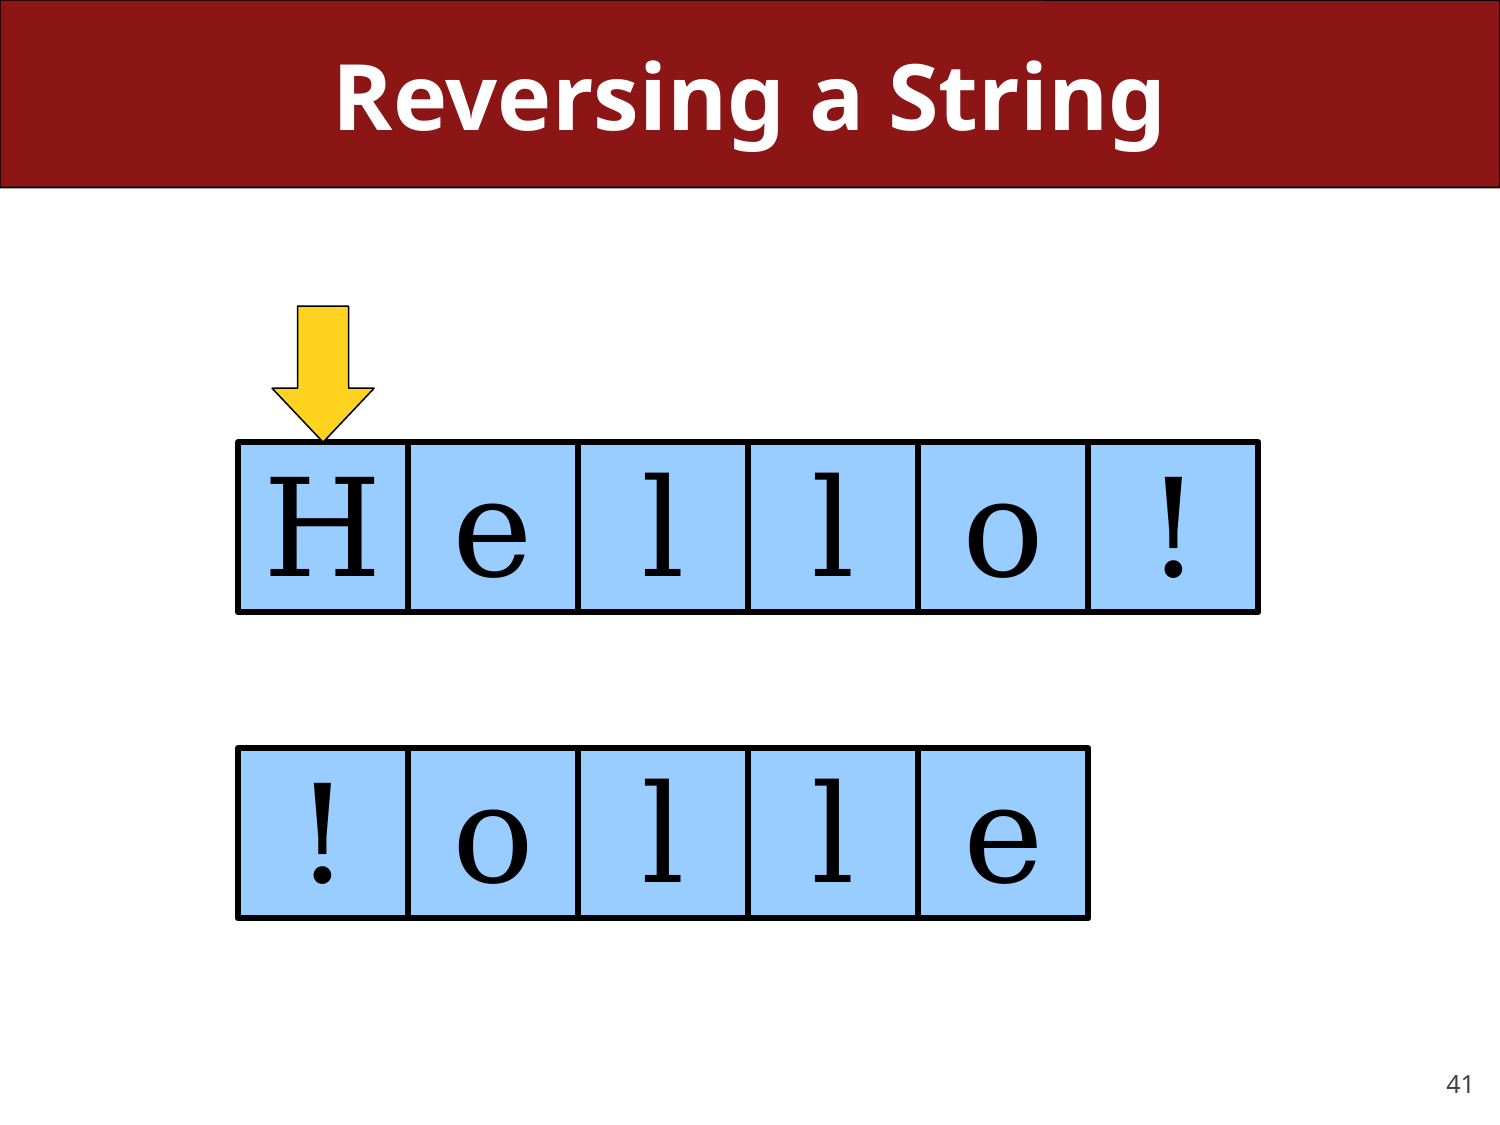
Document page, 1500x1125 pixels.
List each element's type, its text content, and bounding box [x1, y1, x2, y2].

text_box l [578, 748, 748, 919]
text_box o [408, 748, 578, 919]
text_box ! [1088, 442, 1259, 613]
text_box [272, 306, 375, 443]
text_box l [748, 748, 918, 919]
text_box e [408, 442, 578, 613]
text_box l [578, 442, 748, 613]
title Reversing a String [75, 0, 1425, 188]
text_box H [238, 442, 408, 613]
text_box o [918, 442, 1088, 613]
text_box l [748, 442, 918, 613]
text_box ! [238, 748, 408, 919]
text_box e [918, 748, 1089, 919]
